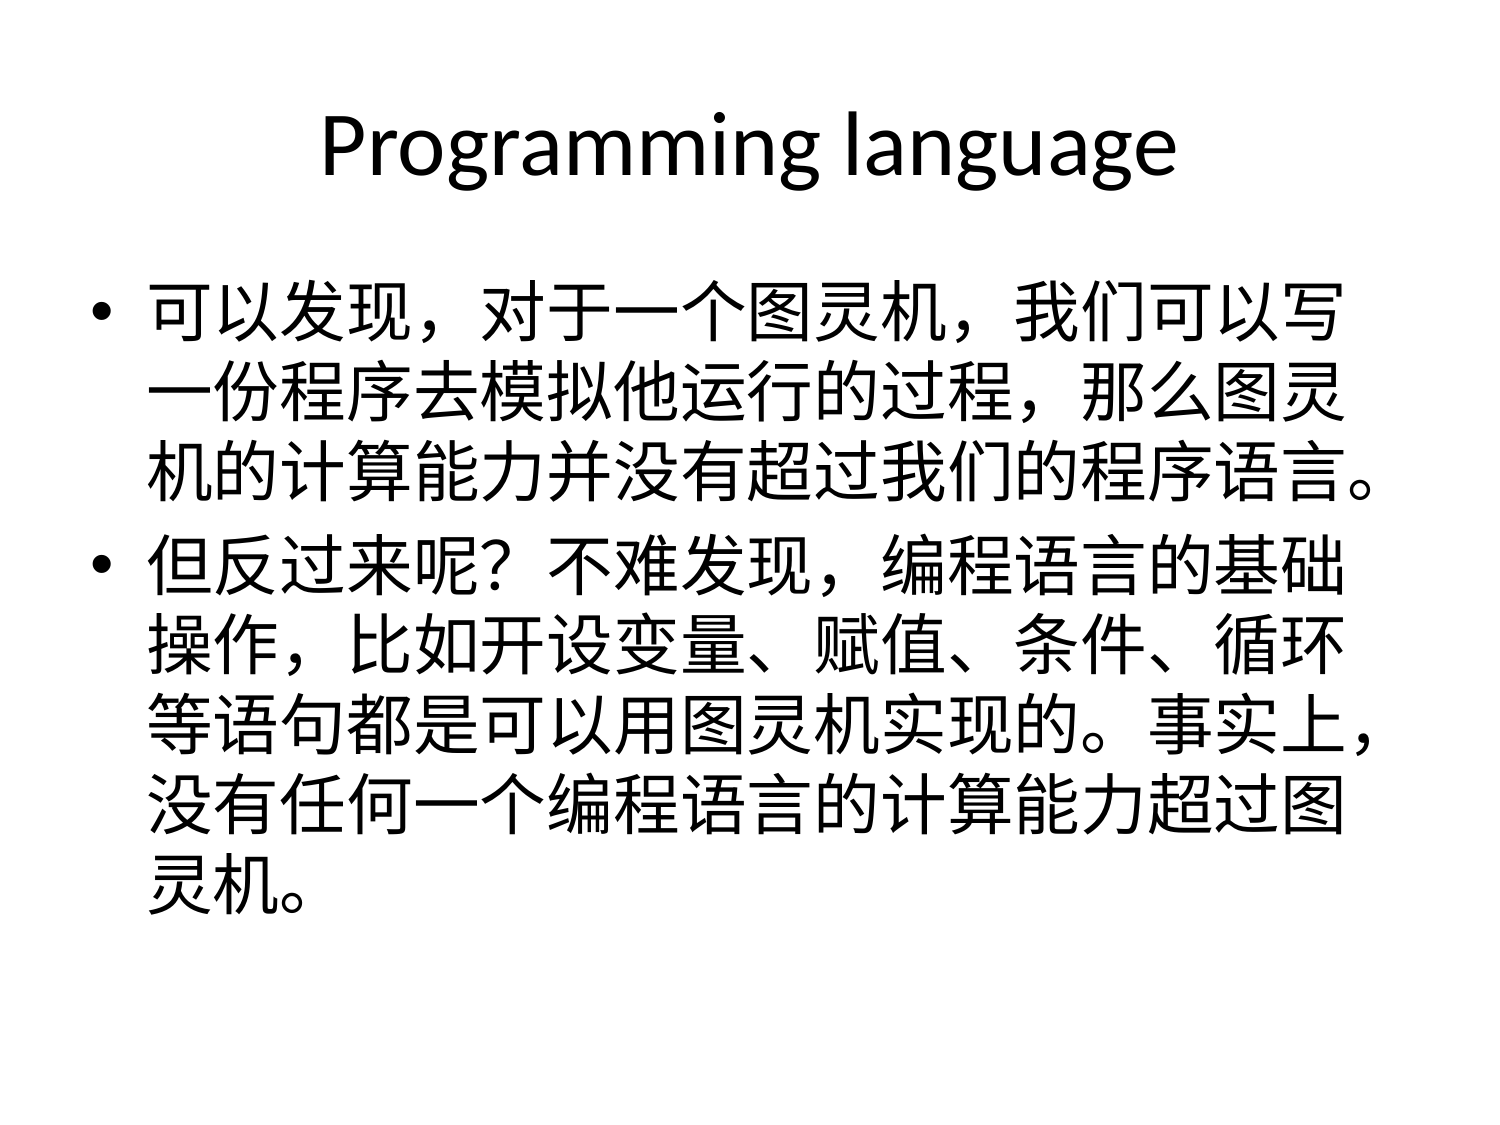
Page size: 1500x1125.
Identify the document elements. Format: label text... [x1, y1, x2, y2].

list 可以发现，对于一个图灵机，我们可以写一份程序去模拟他运行的过程，那么图灵机的计算能力并没有超过我们的程序语言。 但反过来呢？不难发现，编程语言的基础操作，比如开设变量、赋值、条件、循环等语句都是可以用图灵机实现的。事实上，没有任何一个编程语言的计算能力超过图灵机。 [75, 262, 1425, 1005]
title Programming language [75, 45, 1425, 233]
